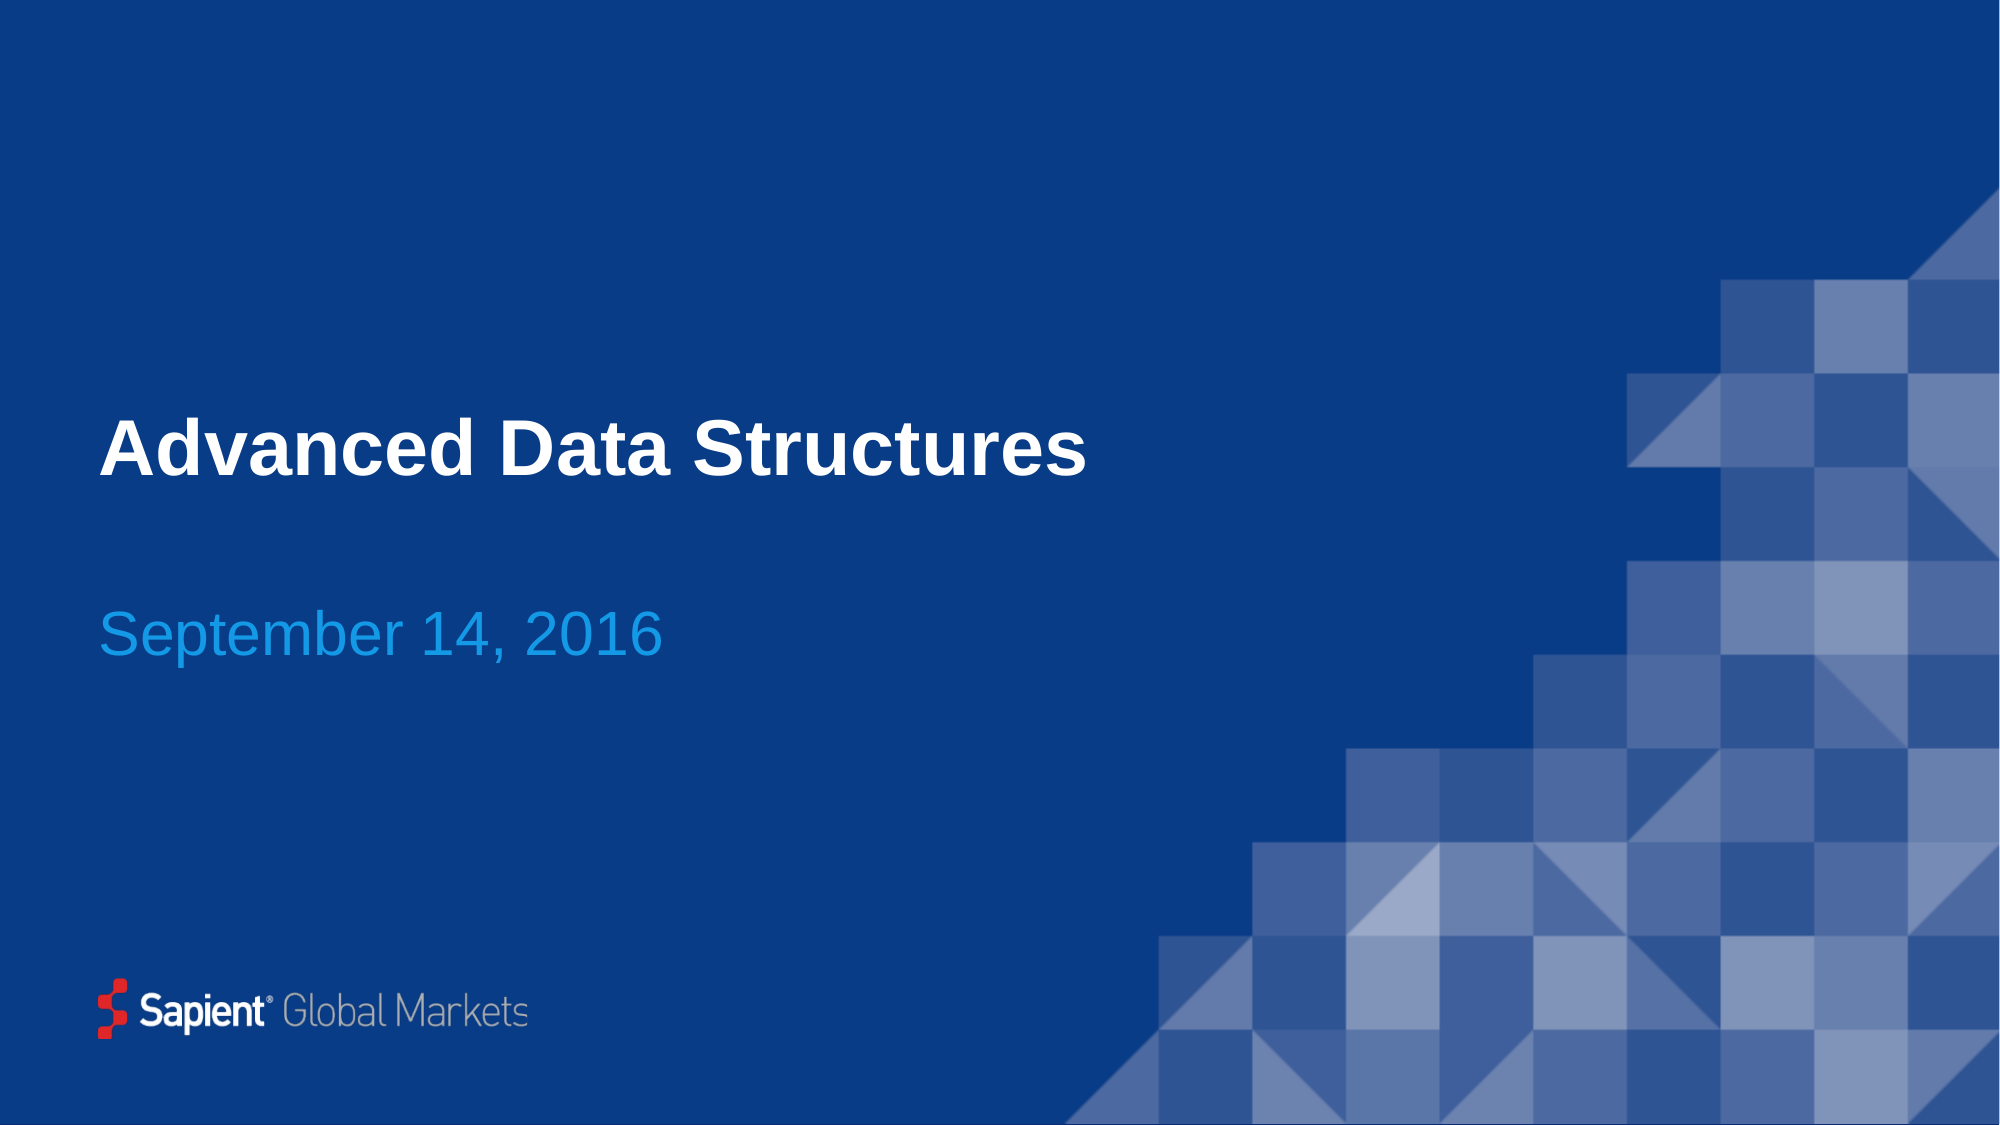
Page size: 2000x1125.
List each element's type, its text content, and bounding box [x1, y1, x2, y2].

list September 14, 2016 [98, 592, 999, 669]
title Advanced Data Structures [98, 407, 1544, 582]
picture [0, 0, 2000, 1124]
